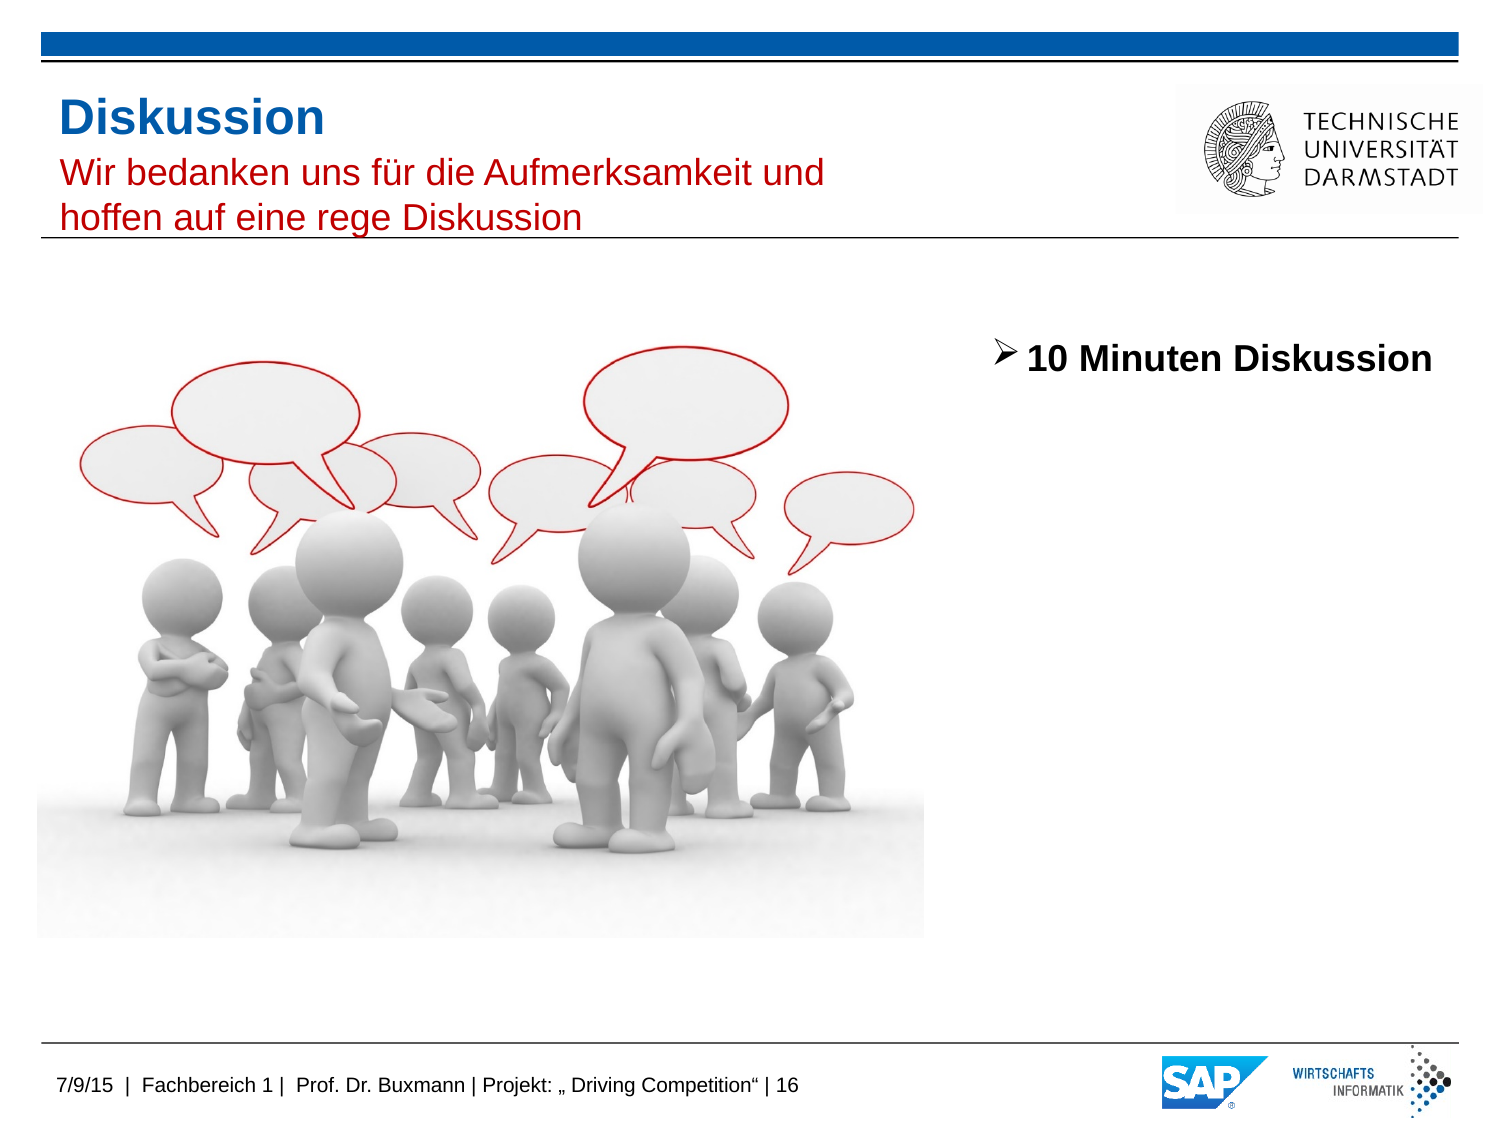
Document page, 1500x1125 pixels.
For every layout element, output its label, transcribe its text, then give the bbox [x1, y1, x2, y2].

picture [1160, 1054, 1270, 1110]
text_box 10 Minuten Diskussion [976, 326, 1460, 432]
picture [1293, 1045, 1451, 1118]
picture [1175, 84, 1483, 214]
picture [37, 302, 924, 938]
text_box Wir bedanken uns für die Aufmerksamkeit und hoffen auf eine rege Diskussion [59, 166, 1365, 220]
text_box Diskussion [58, 80, 1149, 149]
